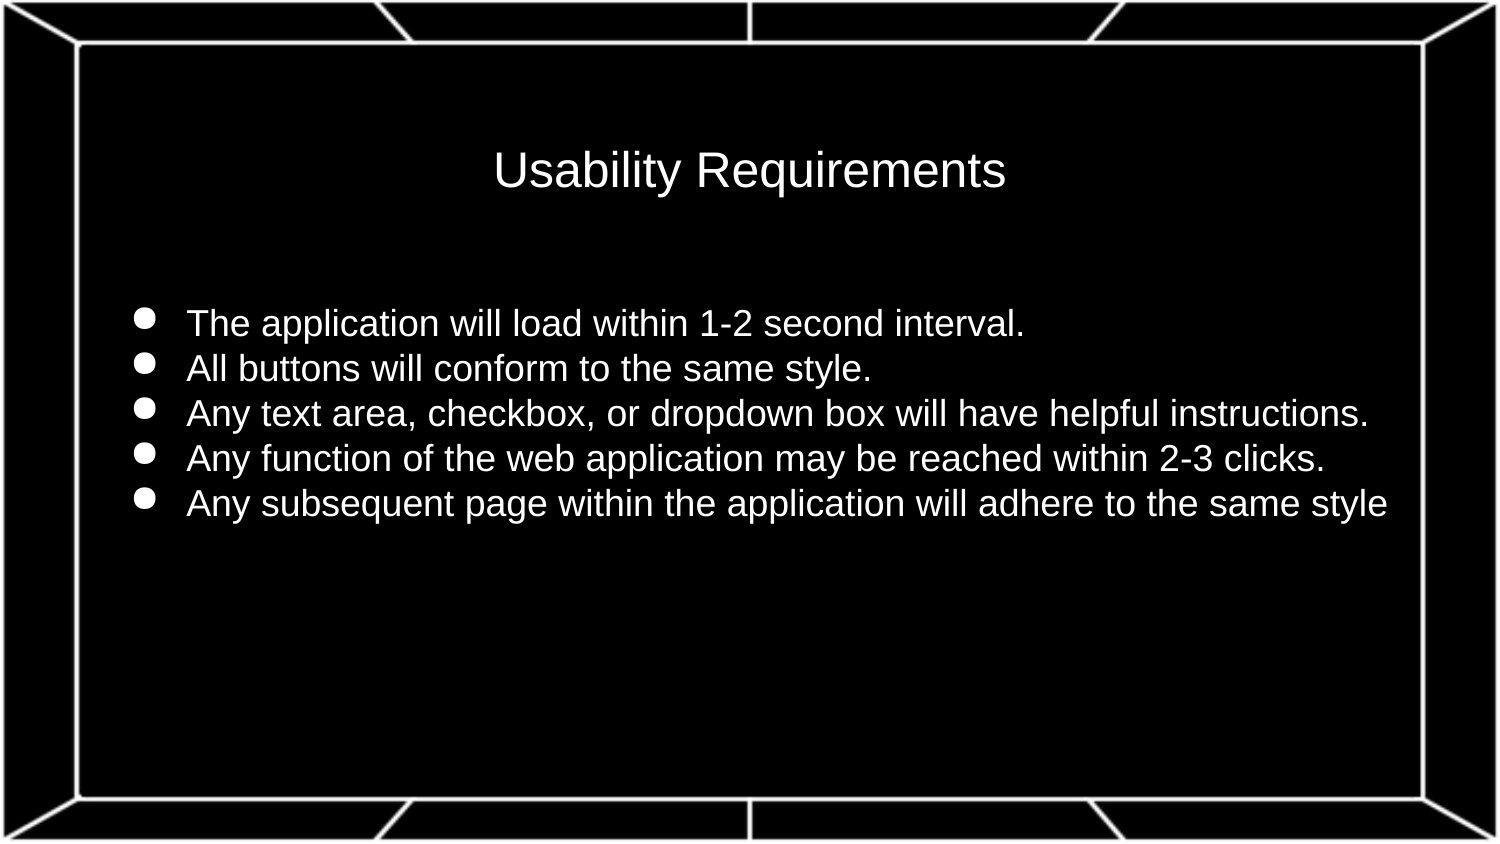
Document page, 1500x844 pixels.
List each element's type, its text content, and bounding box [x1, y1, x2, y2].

text_box The application will load within 1-2 second interval. All buttons will conform to the same style. Any text area, checkbox, or dropdown box will have helpful instructions. Any function of the web application may be reached within 2-3 clicks. Any subsequent page within the application will adhere to the same style [96, 248, 1413, 596]
title Usability Requirements [51, 122, 1449, 213]
picture [0, 0, 1500, 844]
